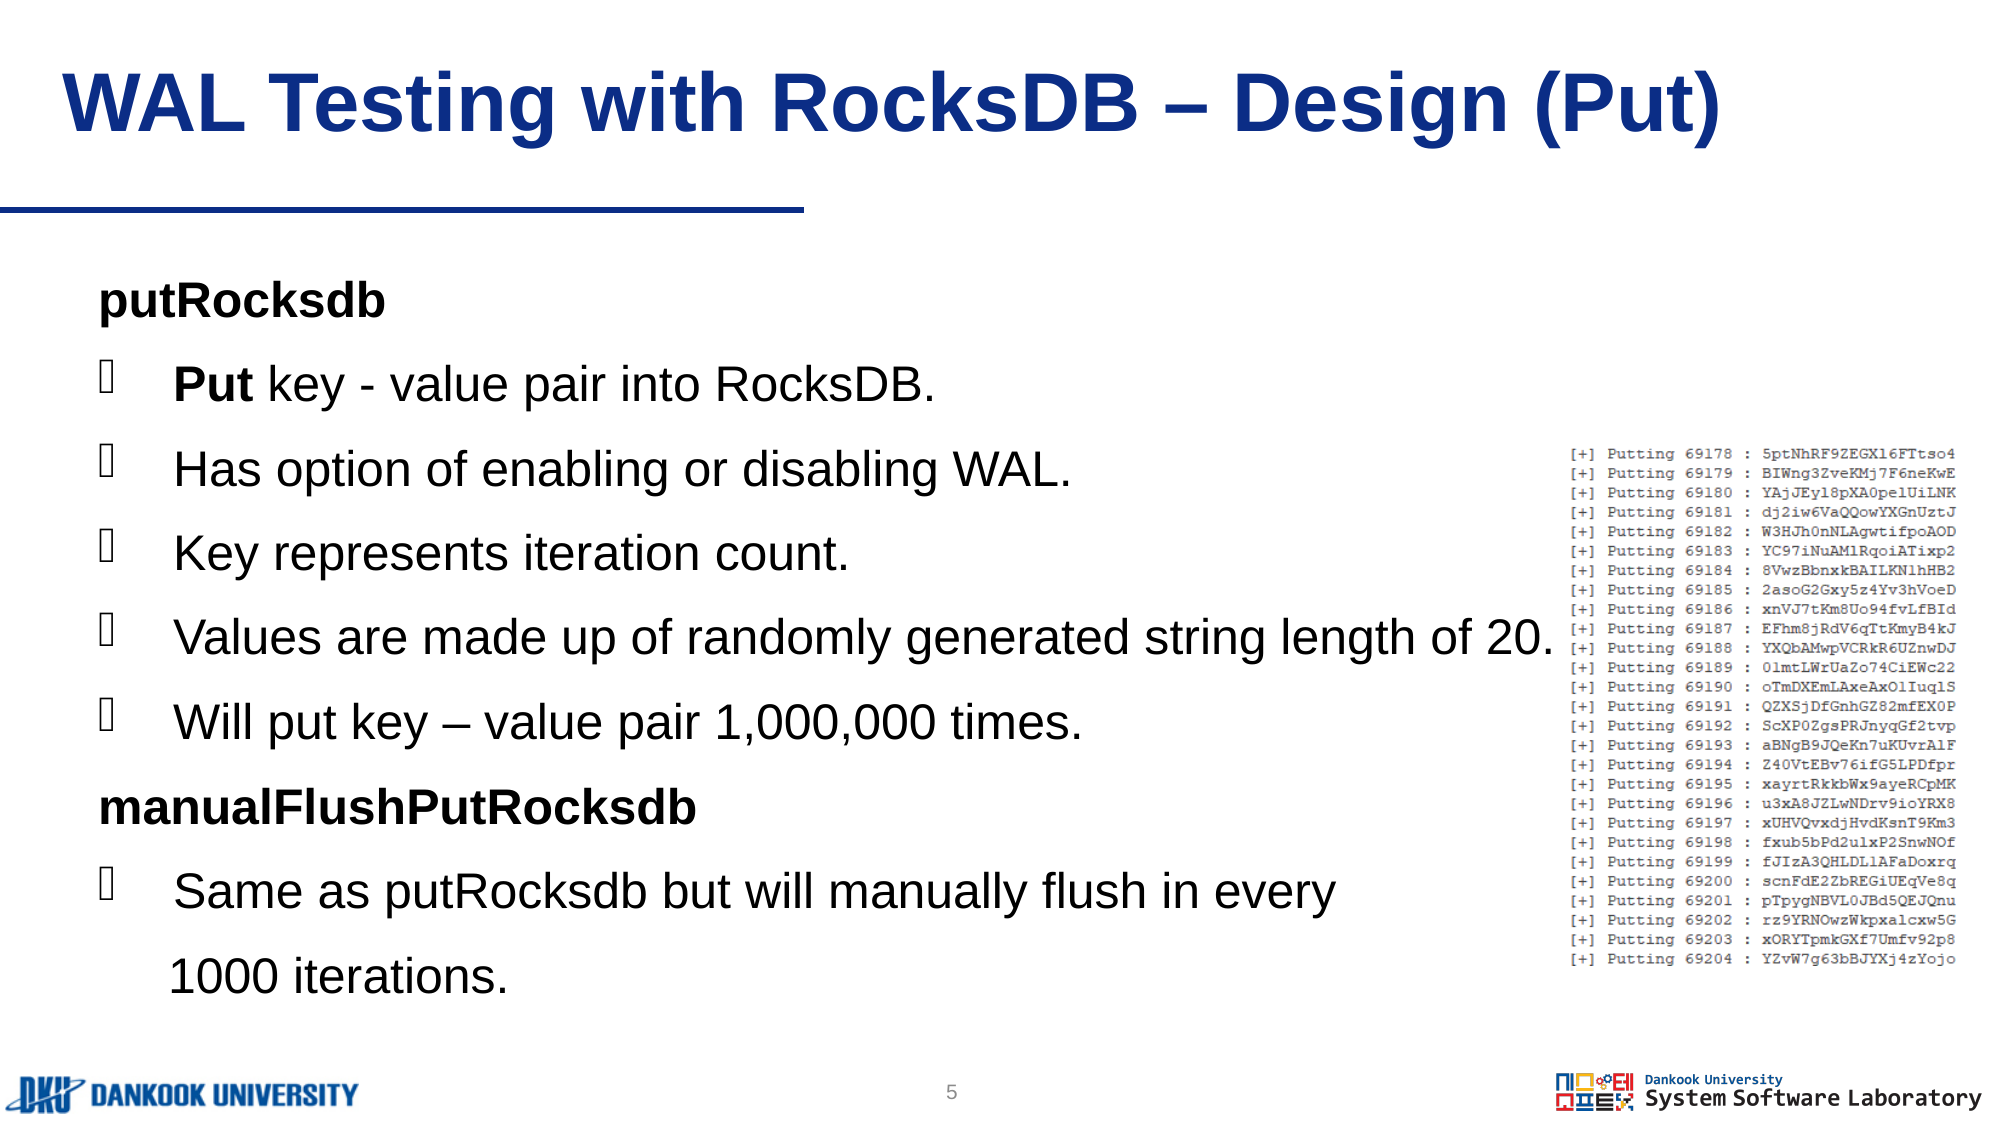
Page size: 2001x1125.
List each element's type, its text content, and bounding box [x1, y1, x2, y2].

picture [1548, 1064, 2001, 1125]
list putRocksdb Put key - value pair into RocksDB. Has option of enabling or disabling WAL. Key represents iteration count. Values are made up of randomly generated string length of 20. Will put key – value pair 1,000,000 times. manualFlushPutRocksdb Same as putRocksdb but will manually flush in every 1000 iterations. [83, 247, 1905, 1037]
slide_number 5 [726, 1067, 1177, 1116]
title WAL Testing with RocksDB – Design (Put) [47, 36, 1946, 173]
picture [5, 1076, 359, 1114]
picture [1565, 444, 1968, 966]
